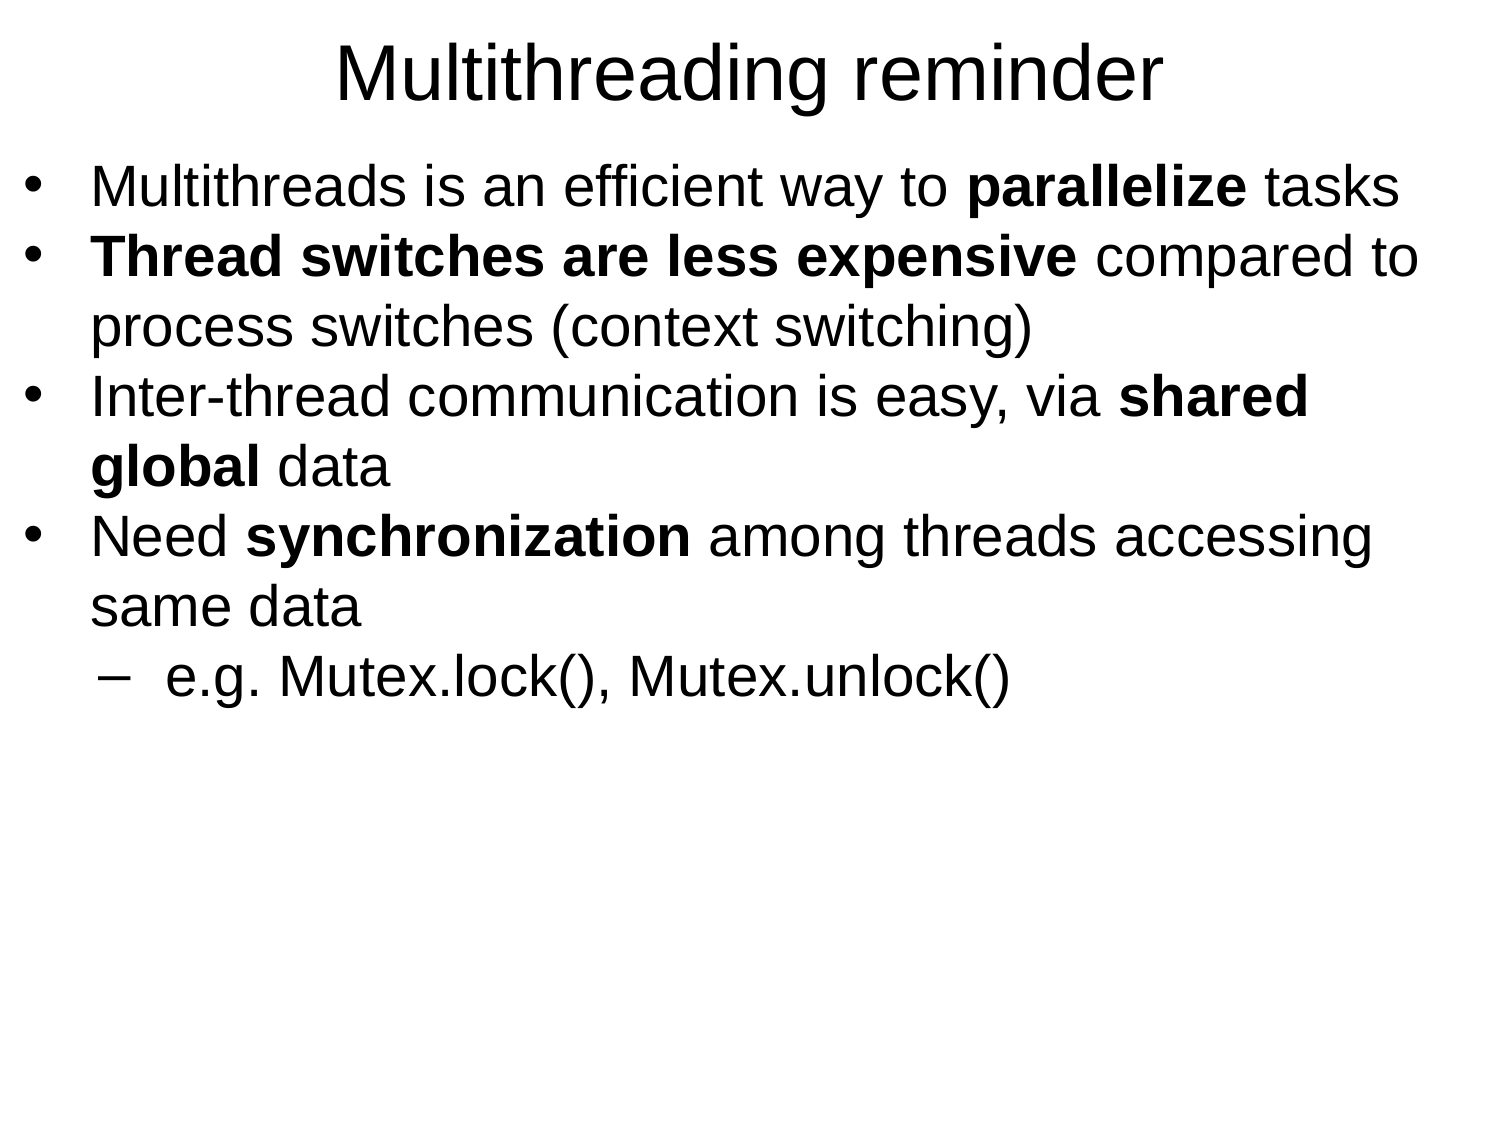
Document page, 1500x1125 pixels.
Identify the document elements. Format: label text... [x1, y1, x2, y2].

title Multithreading reminder [75, 0, 1425, 133]
list Multithreads is an efficient way to parallelize tasks Thread switches are less expensive compared to process switches (context switching) Inter-thread communication is easy, via shared global data Need synchronization among threads accessing same data e.g. Mutex.lock(), Mutex.unlock() [0, 133, 1500, 1048]
